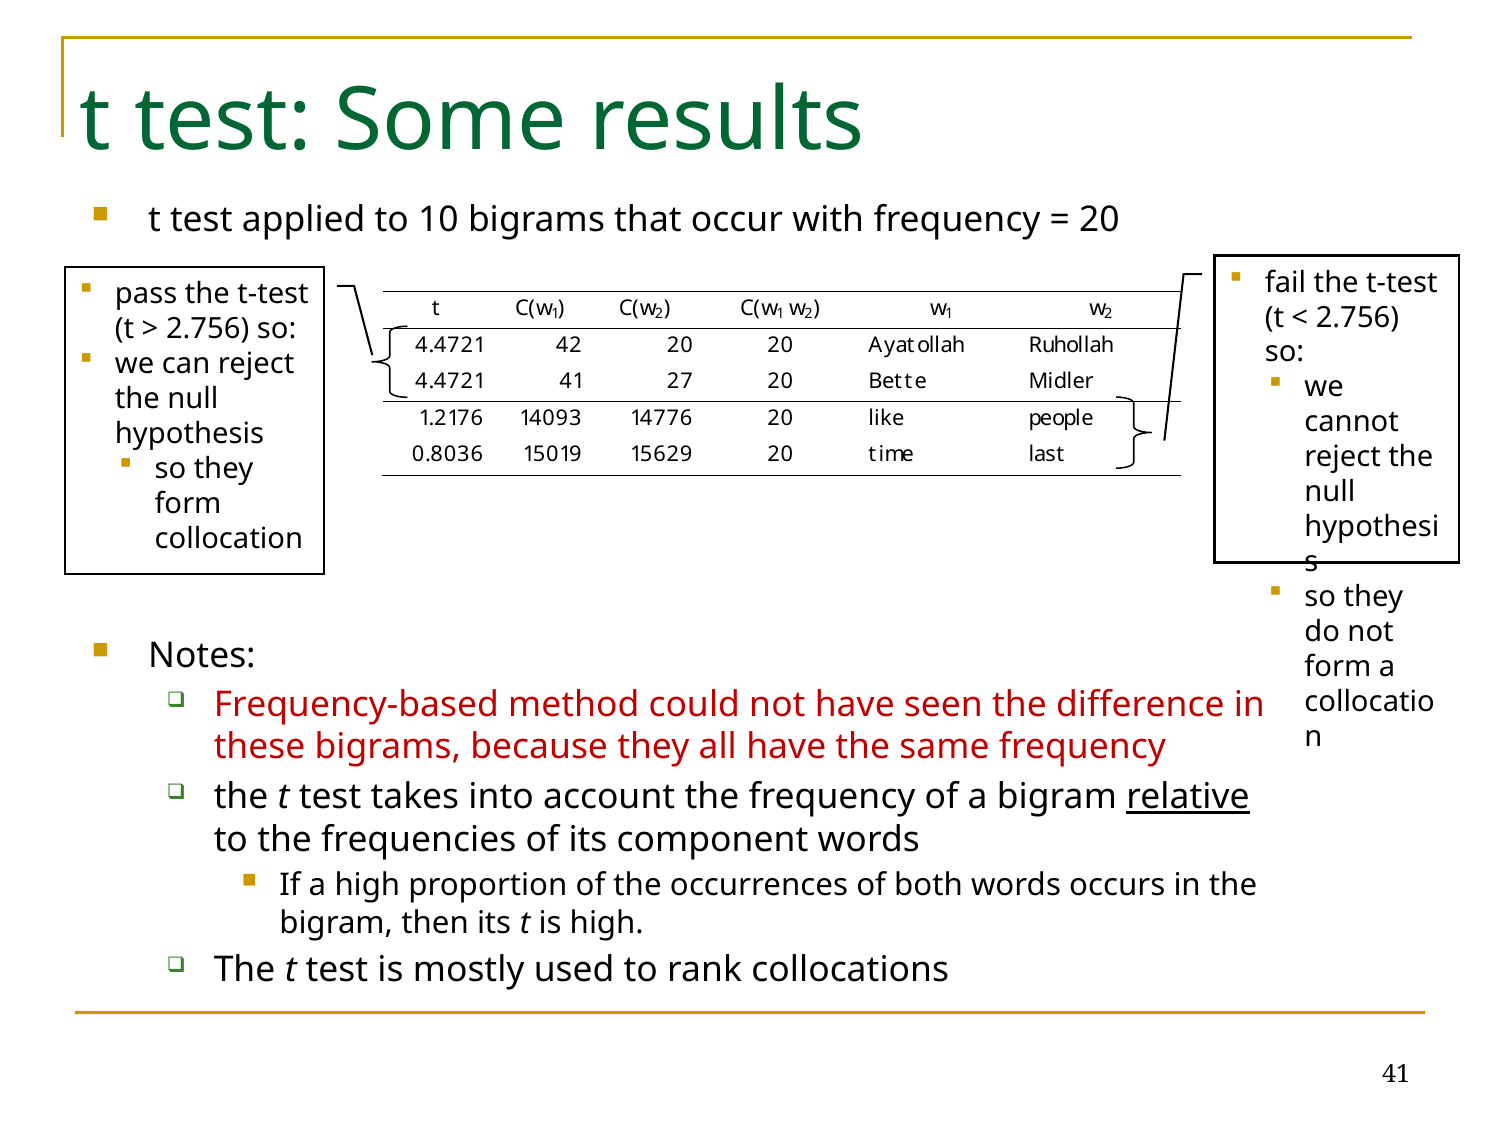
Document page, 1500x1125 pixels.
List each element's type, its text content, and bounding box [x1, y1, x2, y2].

list t test applied to 10 bigrams that occur with frequency = 20 Notes: Frequency-based method could not have seen the difference in these bigrams, because they all have the same frequency the t test takes into account the frequency of a bigram relative to the frequencies of its component words If a high proportion of the occurrences of both words occurs in the bigram, then its t is high. The t test is mostly used to rank collocations [76, 196, 1282, 1012]
title t test: Some results [64, 54, 1341, 243]
slide_number 41 [1074, 1024, 1425, 1100]
text_box fail the t-test (t < 2.756) so: we cannot reject the null hypothesis so they do not form a collocation [1214, 255, 1459, 563]
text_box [371, 290, 1201, 525]
text_box pass the t-test (t > 2.756) so: we can reject the null hypothesis so they form collocation [64, 267, 325, 575]
